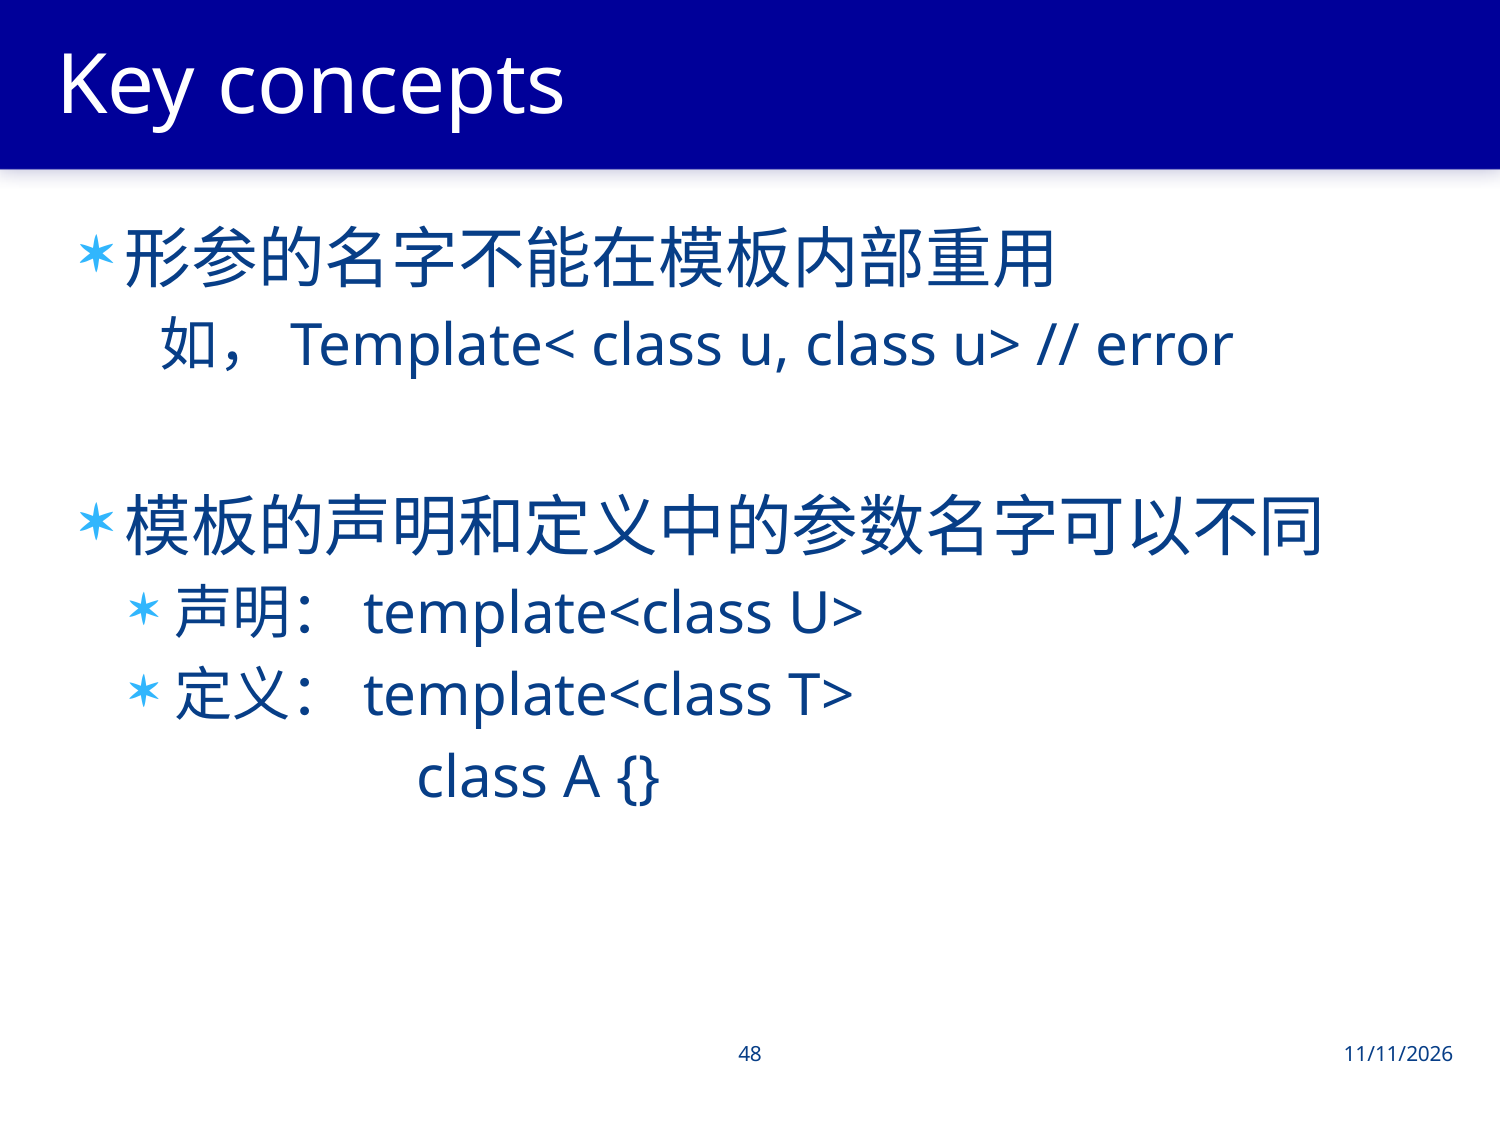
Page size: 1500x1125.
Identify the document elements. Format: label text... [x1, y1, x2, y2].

slide_number 48 [654, 1025, 846, 1086]
list 形参的名字不能在模板内部重用 如，Template< class u, class u> // error 模板的声明和定义中的参数名字可以不同 声明：template<class U> 定义：template<class T> class A {} [64, 208, 1436, 1005]
title Key concepts [41, 0, 1459, 161]
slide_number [847, 1025, 1469, 1086]
picture [0, 0, 1500, 1125]
